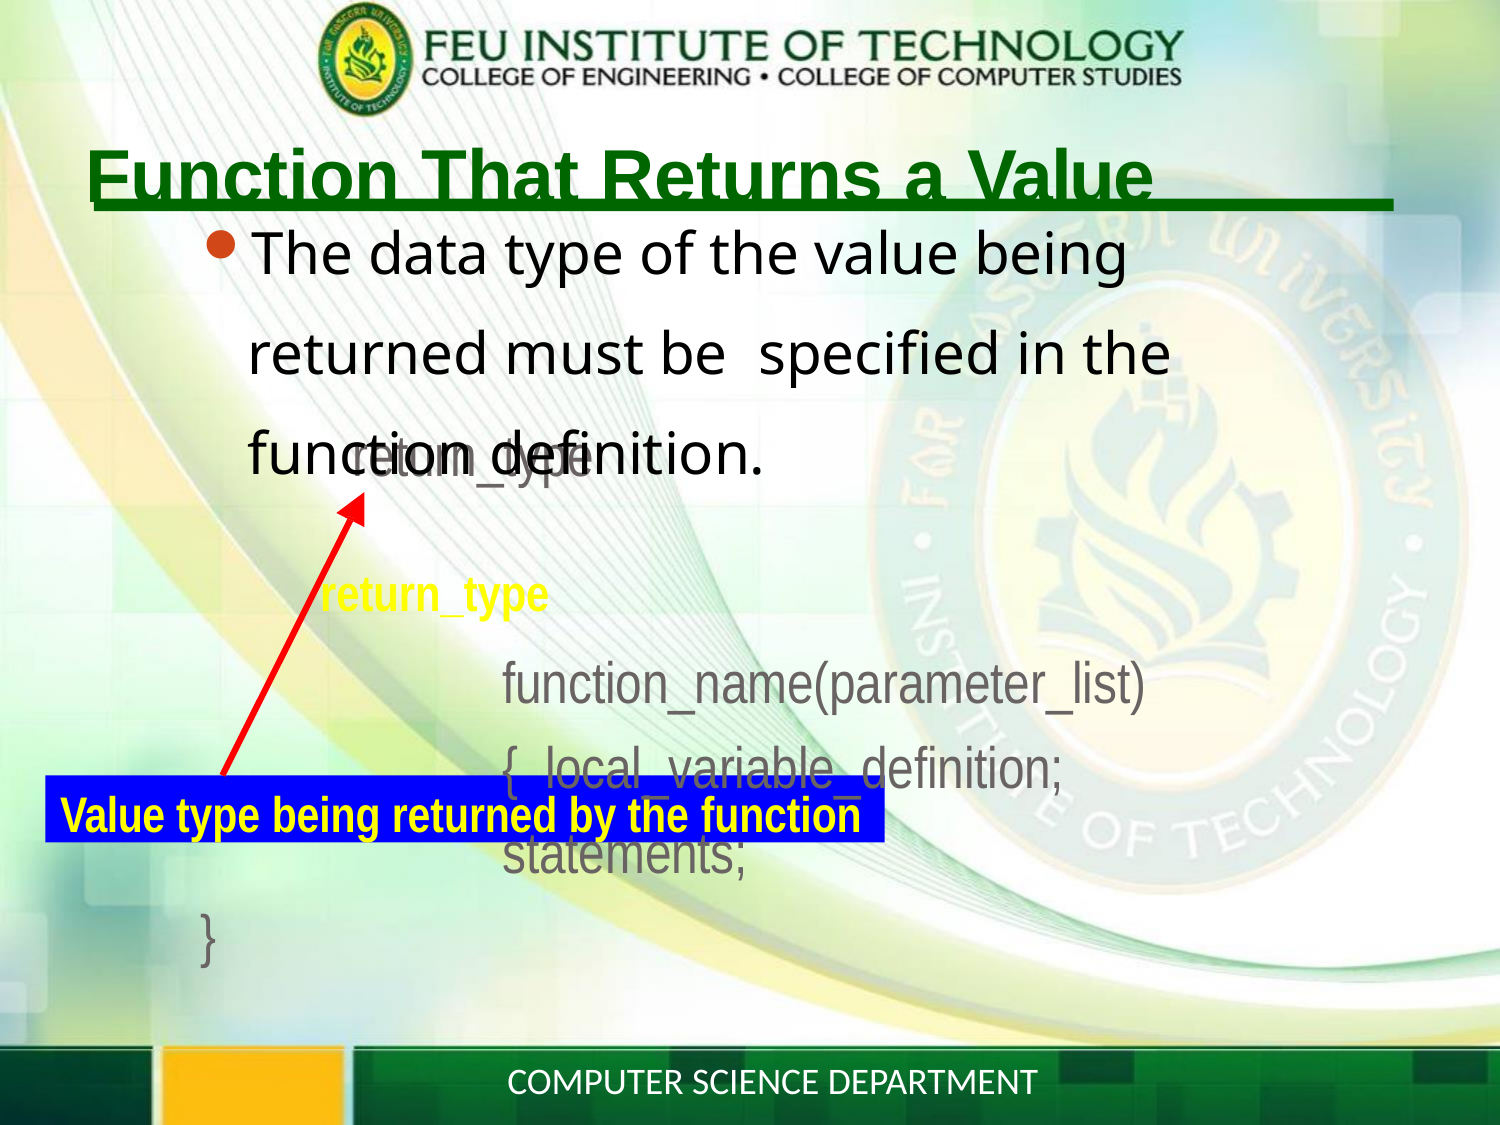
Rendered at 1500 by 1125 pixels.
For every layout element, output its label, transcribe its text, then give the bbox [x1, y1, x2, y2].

title Function That Returns a Value [75, 78, 1425, 267]
text_box The data type of the value being returned must be specified in the function definition. return_type function_name(parameter_list) { local_variable_definition; statements; } [200, 267, 1297, 968]
text_box [1098, 0, 1242, 78]
text_box [219, 492, 365, 777]
text_box Value type being returned by the function [45, 775, 200, 843]
picture [0, 0, 1500, 1125]
